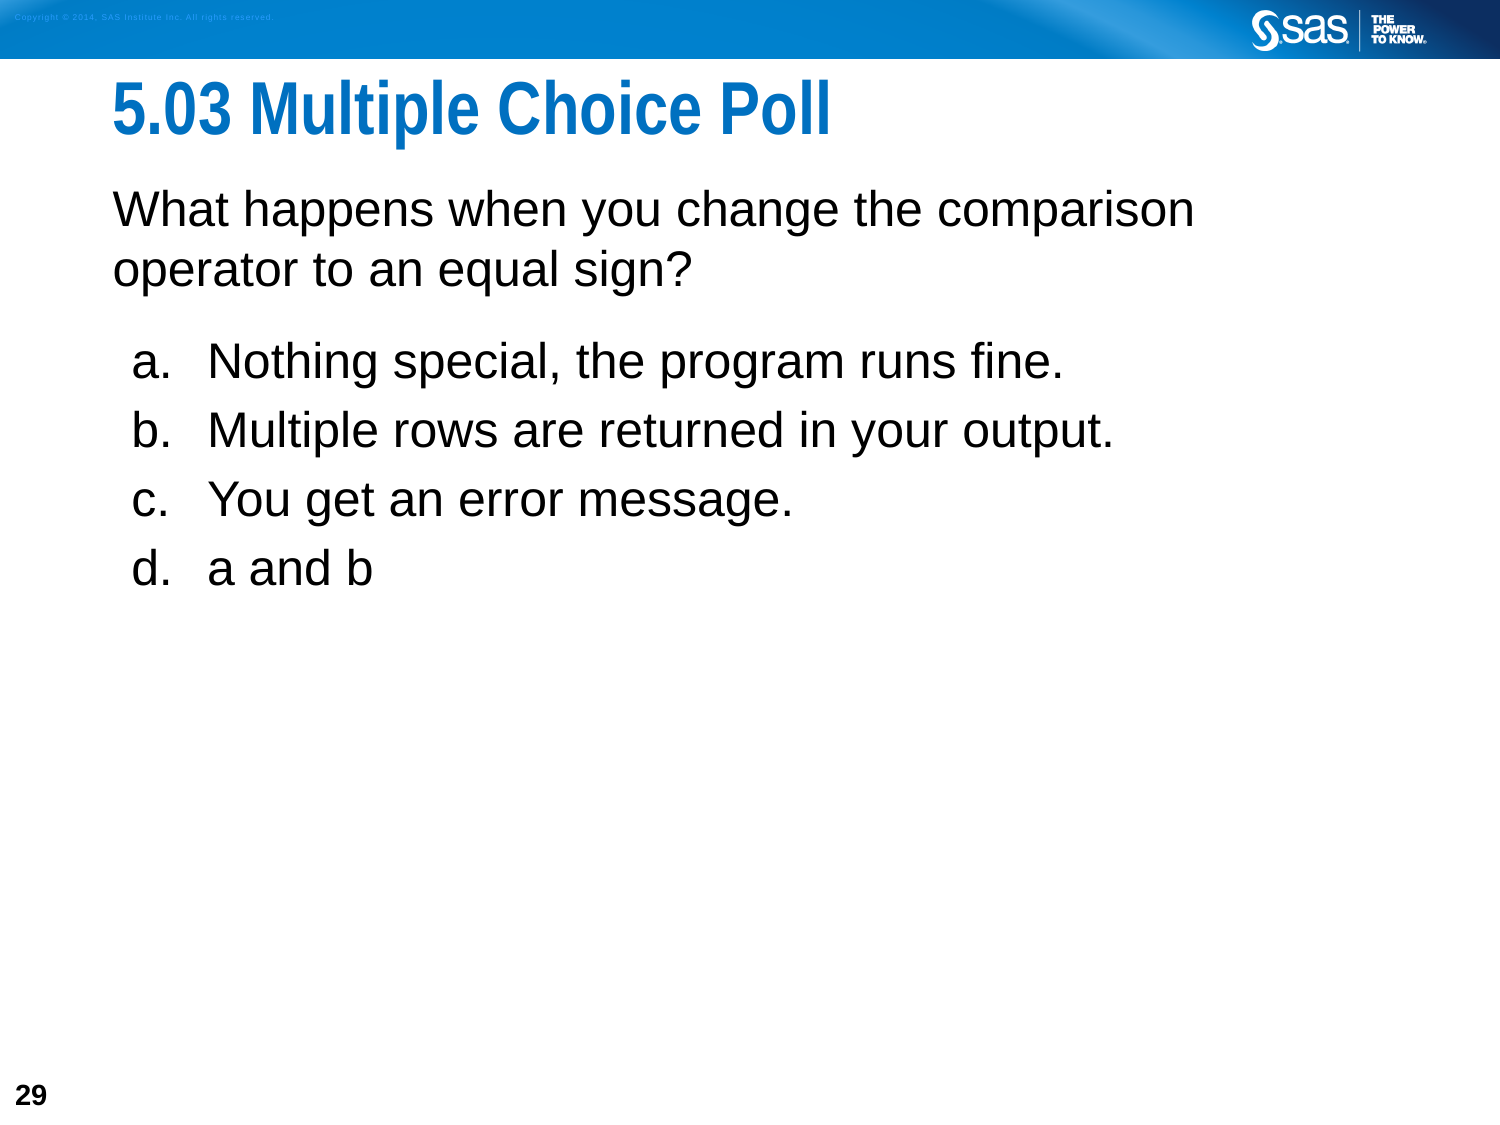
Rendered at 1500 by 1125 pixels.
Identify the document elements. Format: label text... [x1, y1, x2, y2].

list What happens when you change the comparison operator to an equal sign? Nothing special, the program runs fine. Multiple rows are returned in your output. You get an error message. a and b [112, 176, 1400, 876]
title 5.03 Multiple Choice Poll [112, 75, 1500, 187]
picture [0, 0, 1500, 59]
